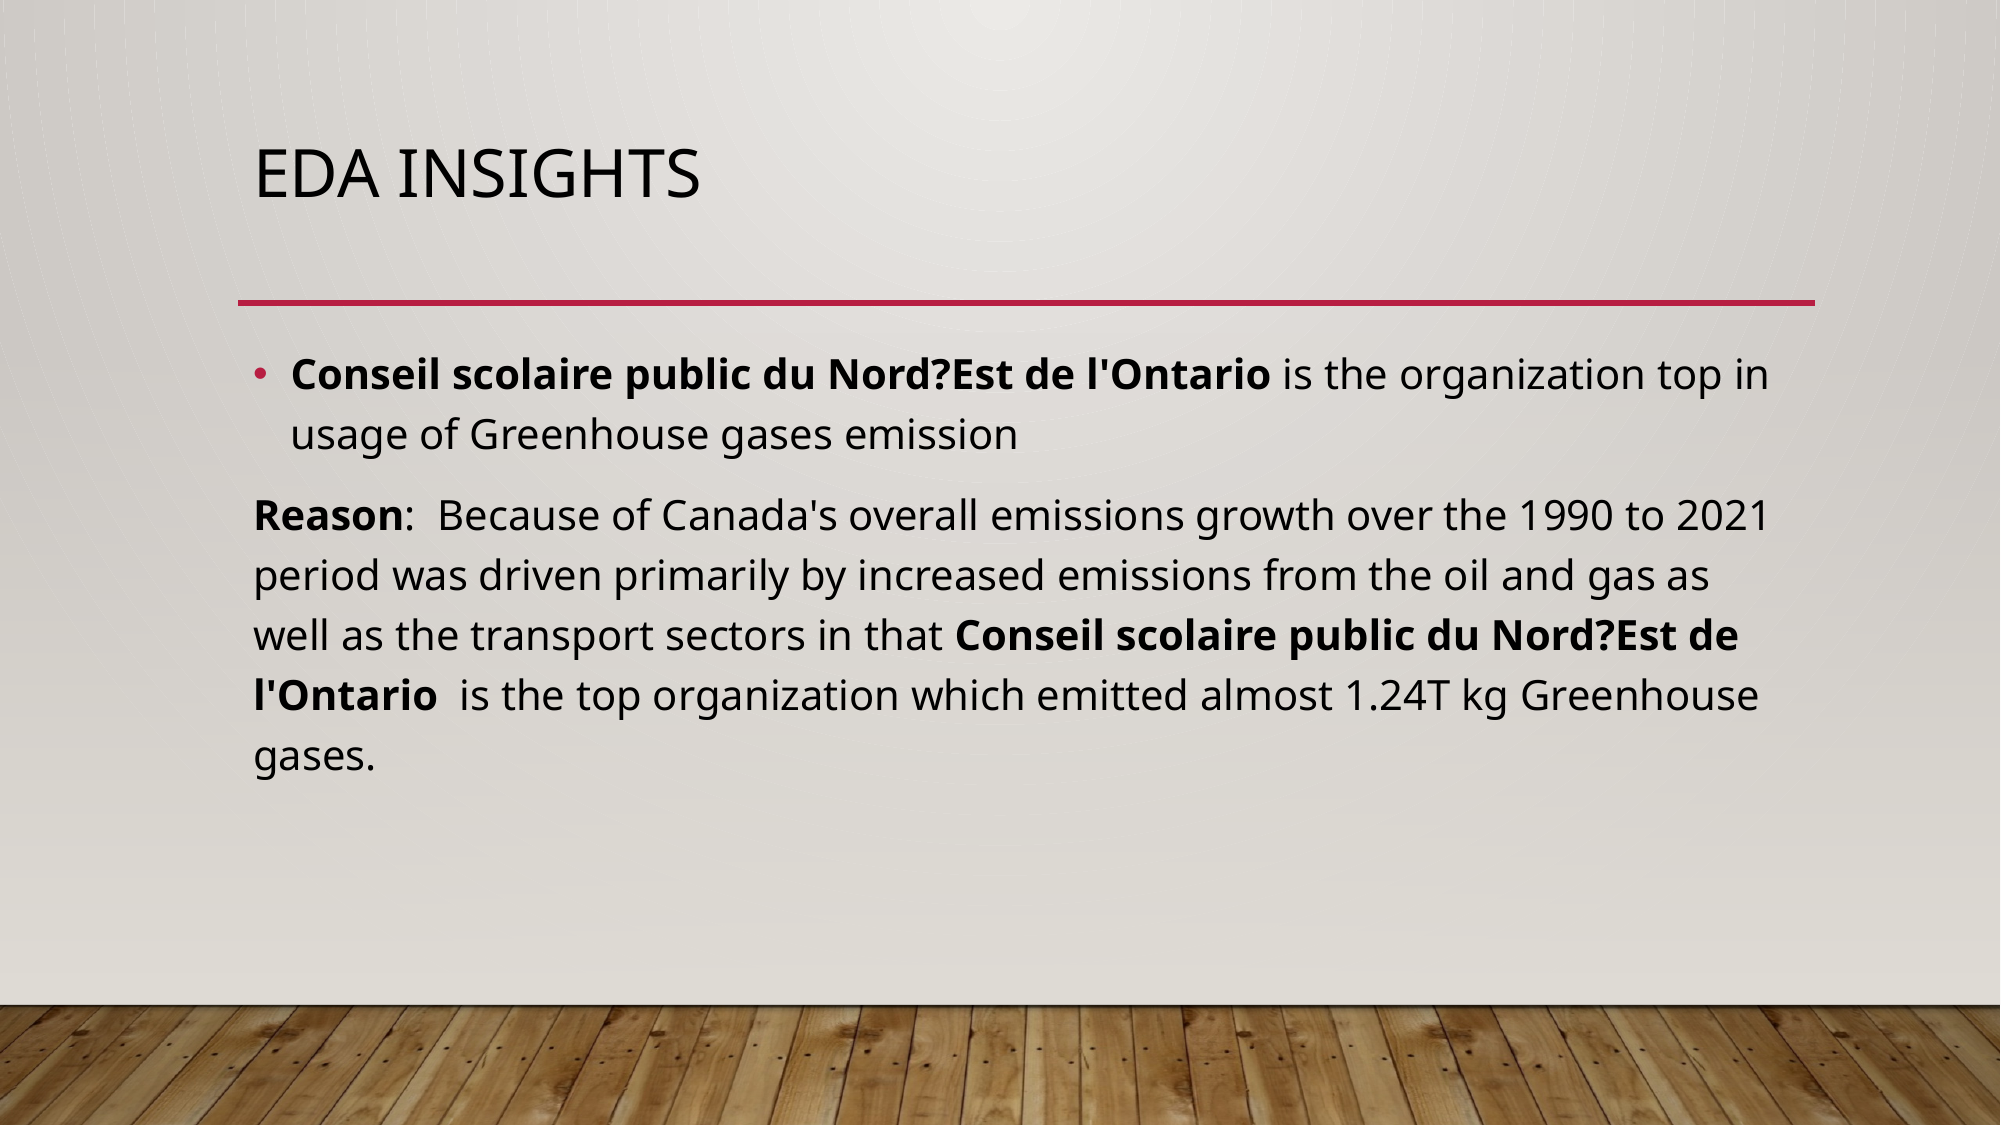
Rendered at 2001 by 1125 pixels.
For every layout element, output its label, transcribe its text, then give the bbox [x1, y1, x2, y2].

picture [0, 1005, 2000, 1125]
list Conseil scolaire public du Nord?Est de l'Ontario is the organization top in usage of Greenhouse gases emission Reason: Because of Canada's overall emissions growth over the 1990 to 2021 period was driven primarily by increased emissions from the oil and gas as well as the transport sectors in that Conseil scolaire public du Nord?Est de l'Ontario is the top organization which emitted almost 1.24T kg Greenhouse gases. [238, 330, 1814, 897]
title Eda Insights [238, 131, 1814, 305]
